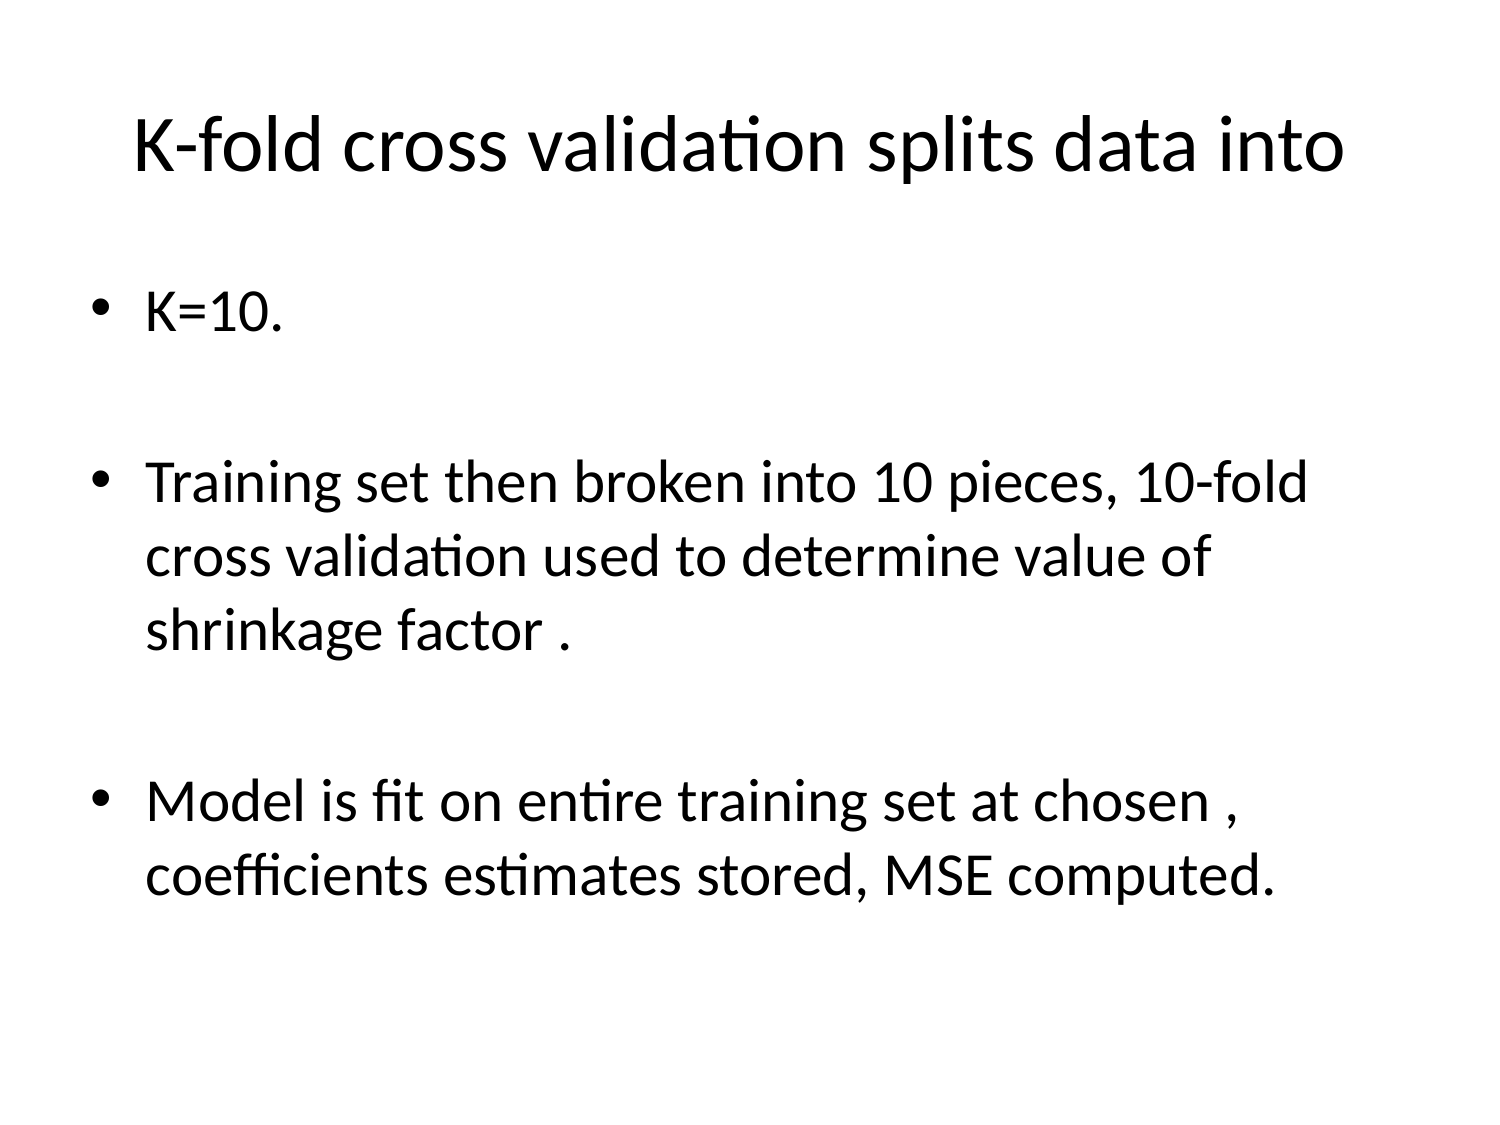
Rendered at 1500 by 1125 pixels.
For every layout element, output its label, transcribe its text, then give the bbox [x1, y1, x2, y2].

title K-fold cross validation splits data into [75, 45, 1425, 233]
